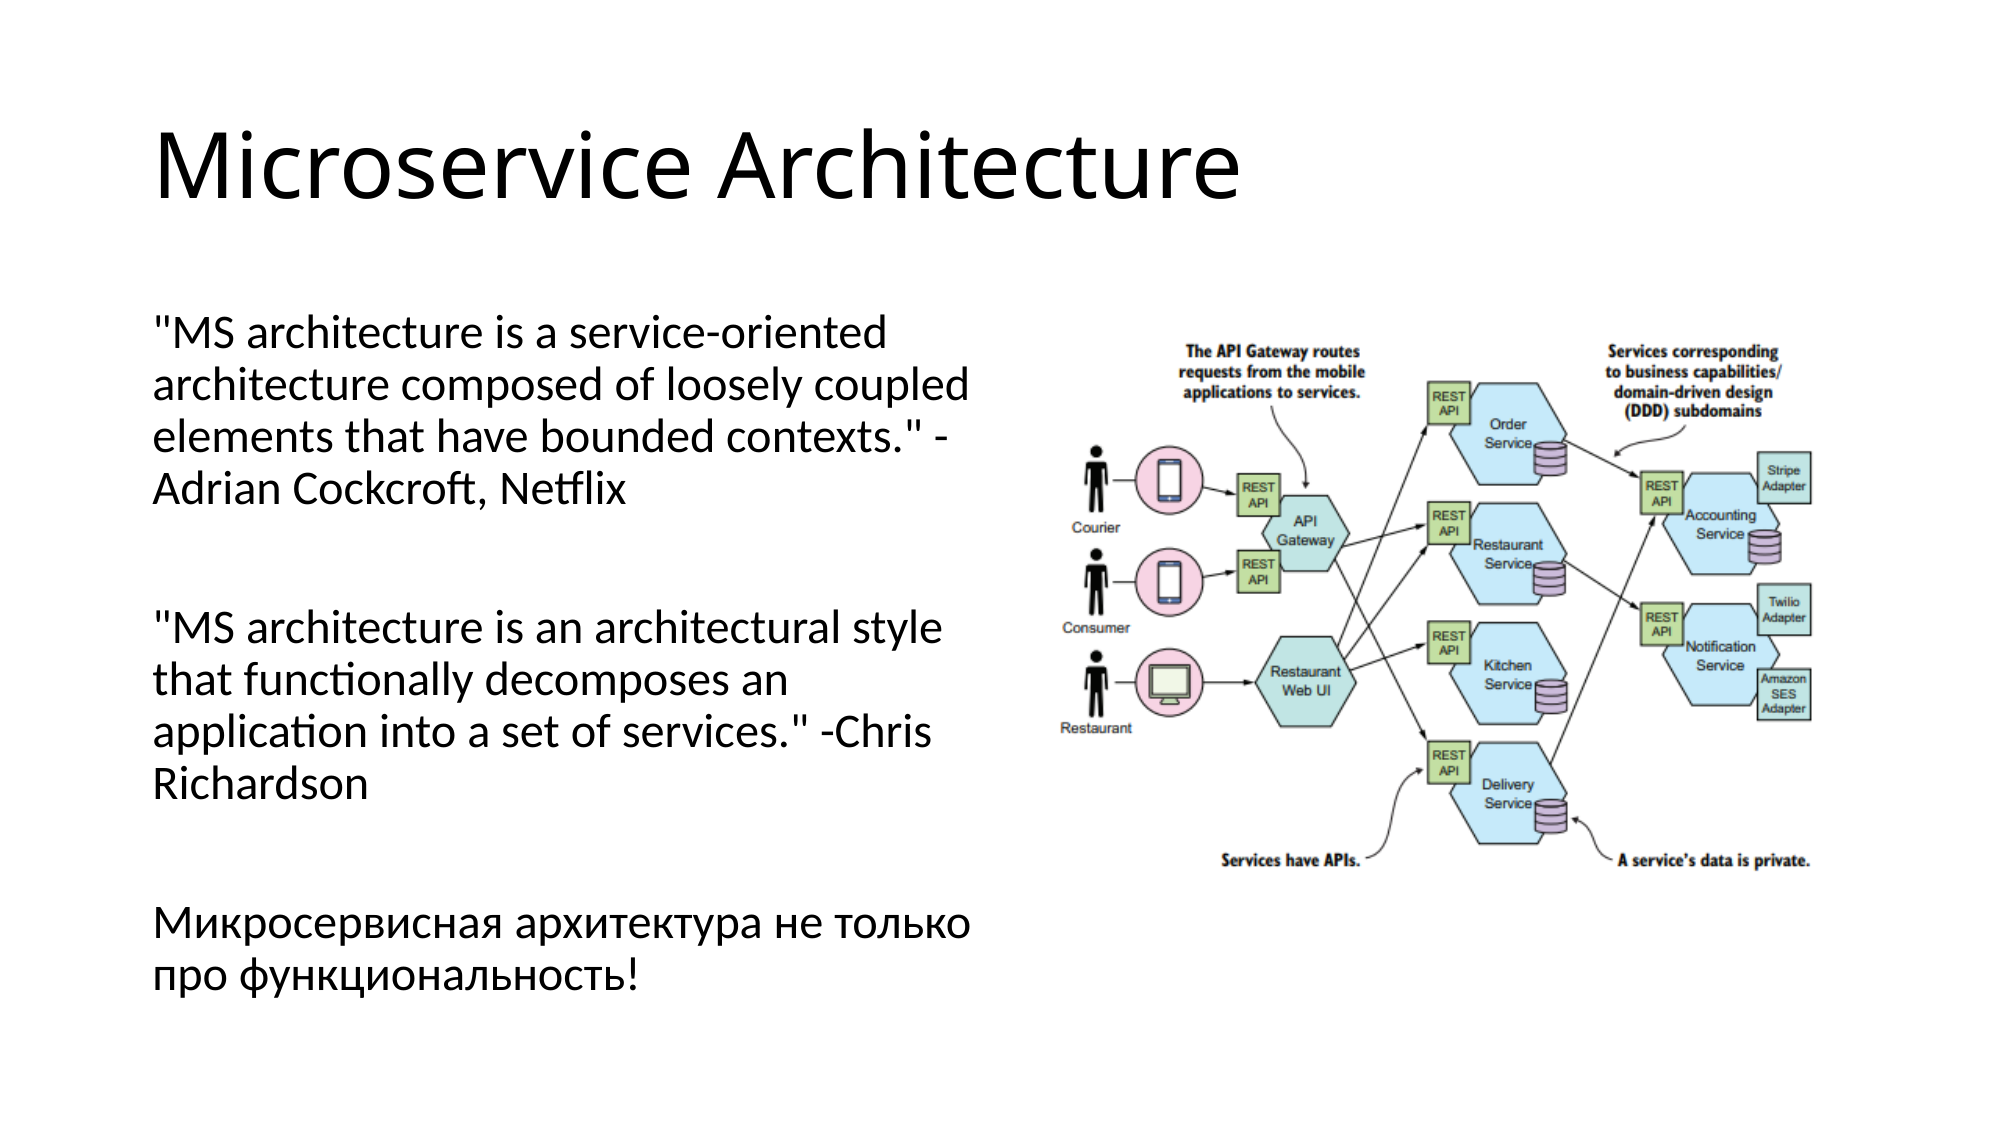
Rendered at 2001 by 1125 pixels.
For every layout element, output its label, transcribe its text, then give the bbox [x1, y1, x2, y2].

title Microservice Architecture [137, 59, 1863, 278]
list "MS architecture is a service-oriented architecture composed of loosely coupled elements that have bounded contexts." -Adrian Cockcroft, Netflix "MS architecture is an architectural style that functionally decomposes an application into a set of services." -Chris Richardson Микросервисная архитектура не только про функциональность! [137, 299, 1020, 1014]
picture [1044, 323, 1843, 879]
